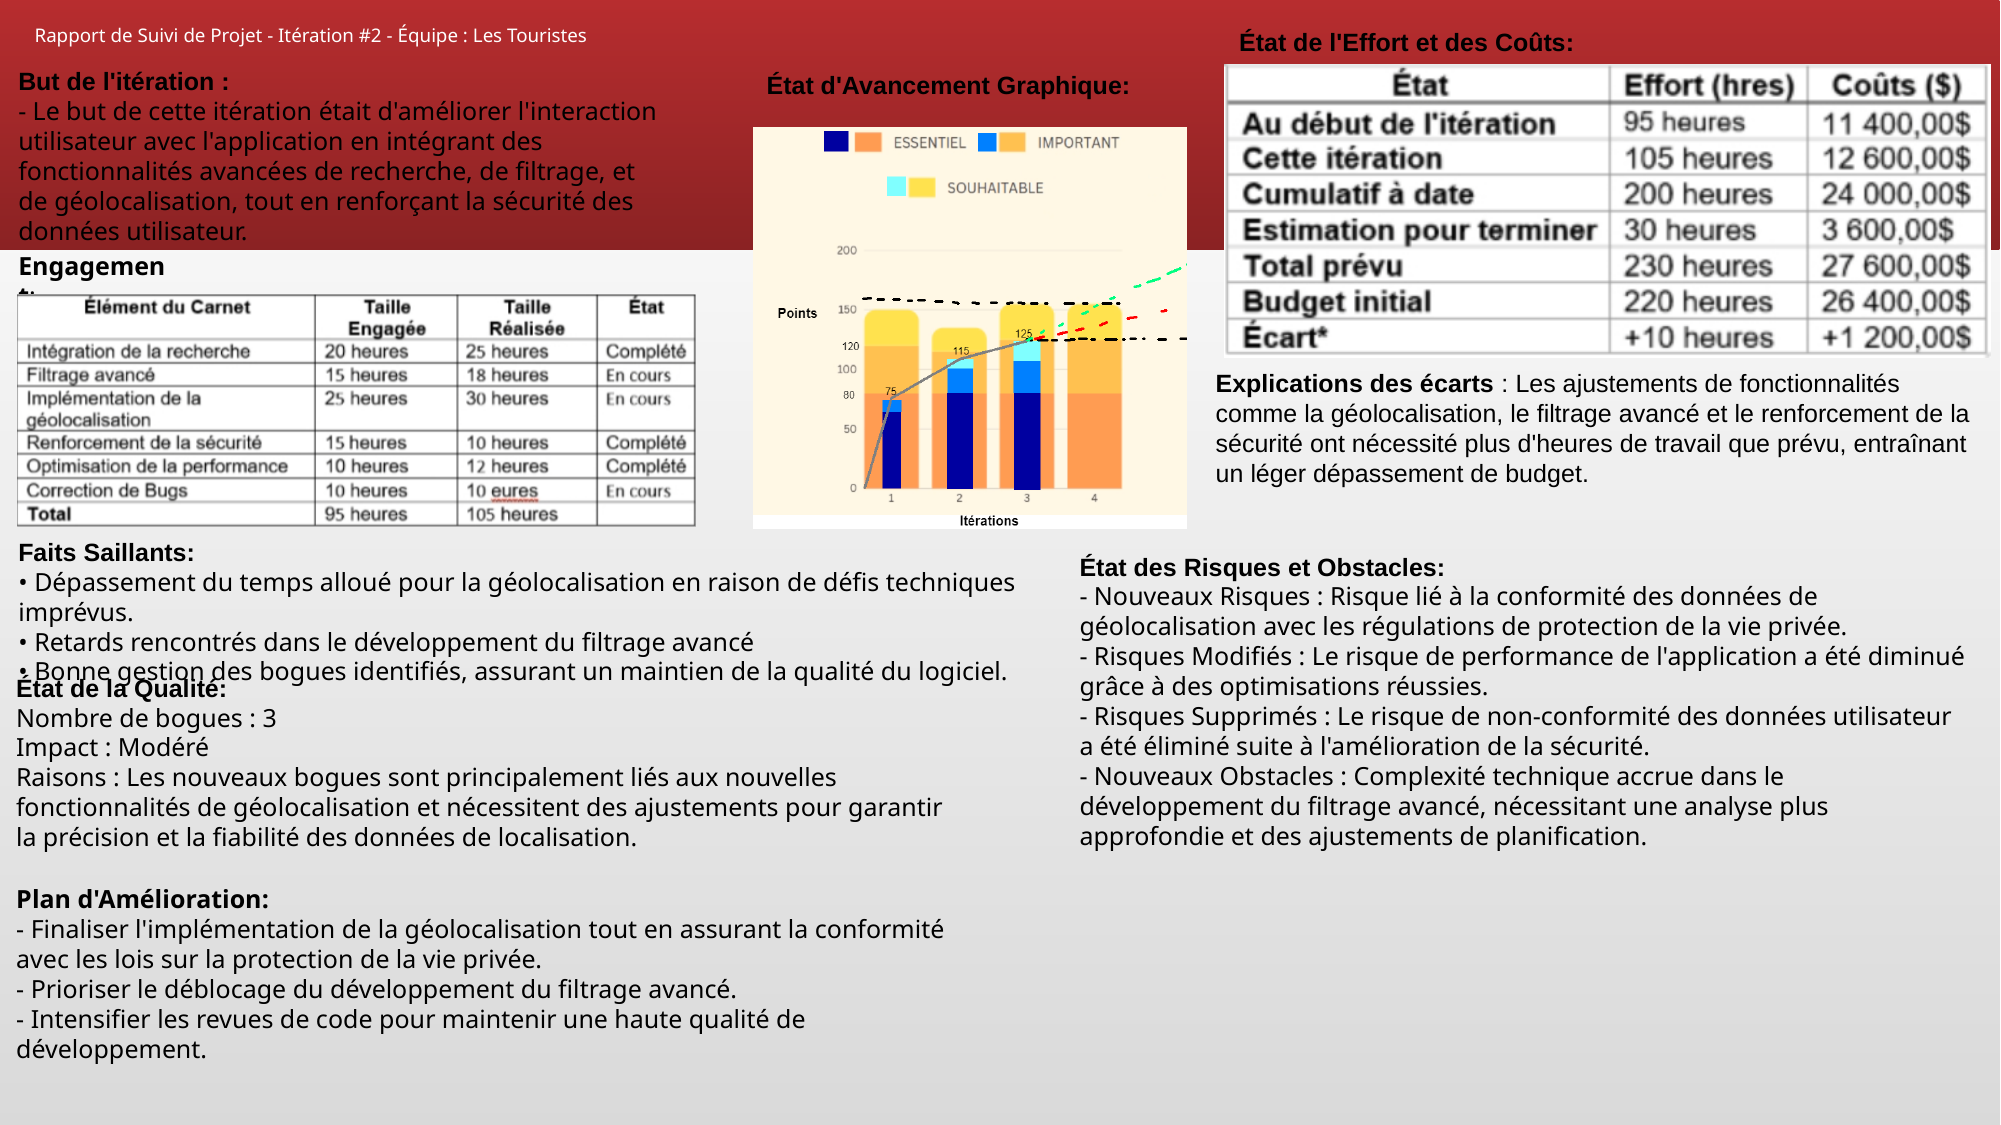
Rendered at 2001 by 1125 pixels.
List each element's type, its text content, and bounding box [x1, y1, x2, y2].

picture [1224, 64, 1991, 358]
text_box État de l'Effort et des Coûts: [1224, 19, 1591, 64]
text_box État des Risques et Obstacles: - Nouveaux Risques : Risque lié à la conformité des données de géolocalisation avec les régulations de protection de la vie privée. - Risques Modifiés : Le risque de performance de l'application a été diminué grâce à des optimisations réussies. - Risques Supprimés : Le risque de non-conformité des données utilisateur a été éliminé suite à l'amélioration de la sécurité. - Nouveaux Obstacles : Complexité technique accrue dans le développement du filtrage avancé, nécessitant une analyse plus approfondie et des ajustements de planification. [1064, 543, 1987, 858]
picture [753, 127, 1187, 529]
text_box Plan d'Amélioration: - Finaliser l'implémentation de la géolocalisation tout en assurant la conformité avec les lois sur la protection de la vie privée. - Prioriser le déblocage du développement du filtrage avancé. - Intensifier les revues de code pour maintenir une haute qualité de développement. [1, 876, 1002, 1101]
text_box Faits Saillants: • Dépassement du temps alloué pour la géolocalisation en raison de défis techniques imprévus. • Retards rencontrés dans le développement du filtrage avancé • Bonne gestion des bogues identifiés, assurant un maintien de la qualité du logiciel. [3, 528, 1071, 724]
text_box État d'Avancement Graphique: [751, 62, 1192, 107]
text_box État de la Qualité: Nombre de bogues : 3 Impact : Modéré Raisons : Les nouveaux bogues sont principalement liés aux nouvelles fonctionnalités de géolocalisation et nécessitent des ajustements pour garantir la précision et la fiabilité des données de localisation. [1, 664, 970, 860]
title Rapport de Suivi de Projet - Itération #2 - Équipe : Les Touristes [19, 19, 1036, 55]
text_box Engagement: [3, 243, 181, 319]
text_box Explications des écarts : Les ajustements de fonctionnalités comme la géolocalisation, le filtrage avancé et le renforcement de la sécurité ont nécessité plus d'heures de travail que prévu, entraînant un léger dépassement de budget. [1200, 360, 1991, 495]
picture [17, 294, 696, 527]
text_box But de l'itération : - Le but de cette itération était d'améliorer l'interaction utilisateur avec l'application en intégrant des fonctionnalités avancées de recherche, de filtrage, et de géolocalisation, tout en renforçant la sécurité des données utilisateur. [3, 58, 681, 253]
